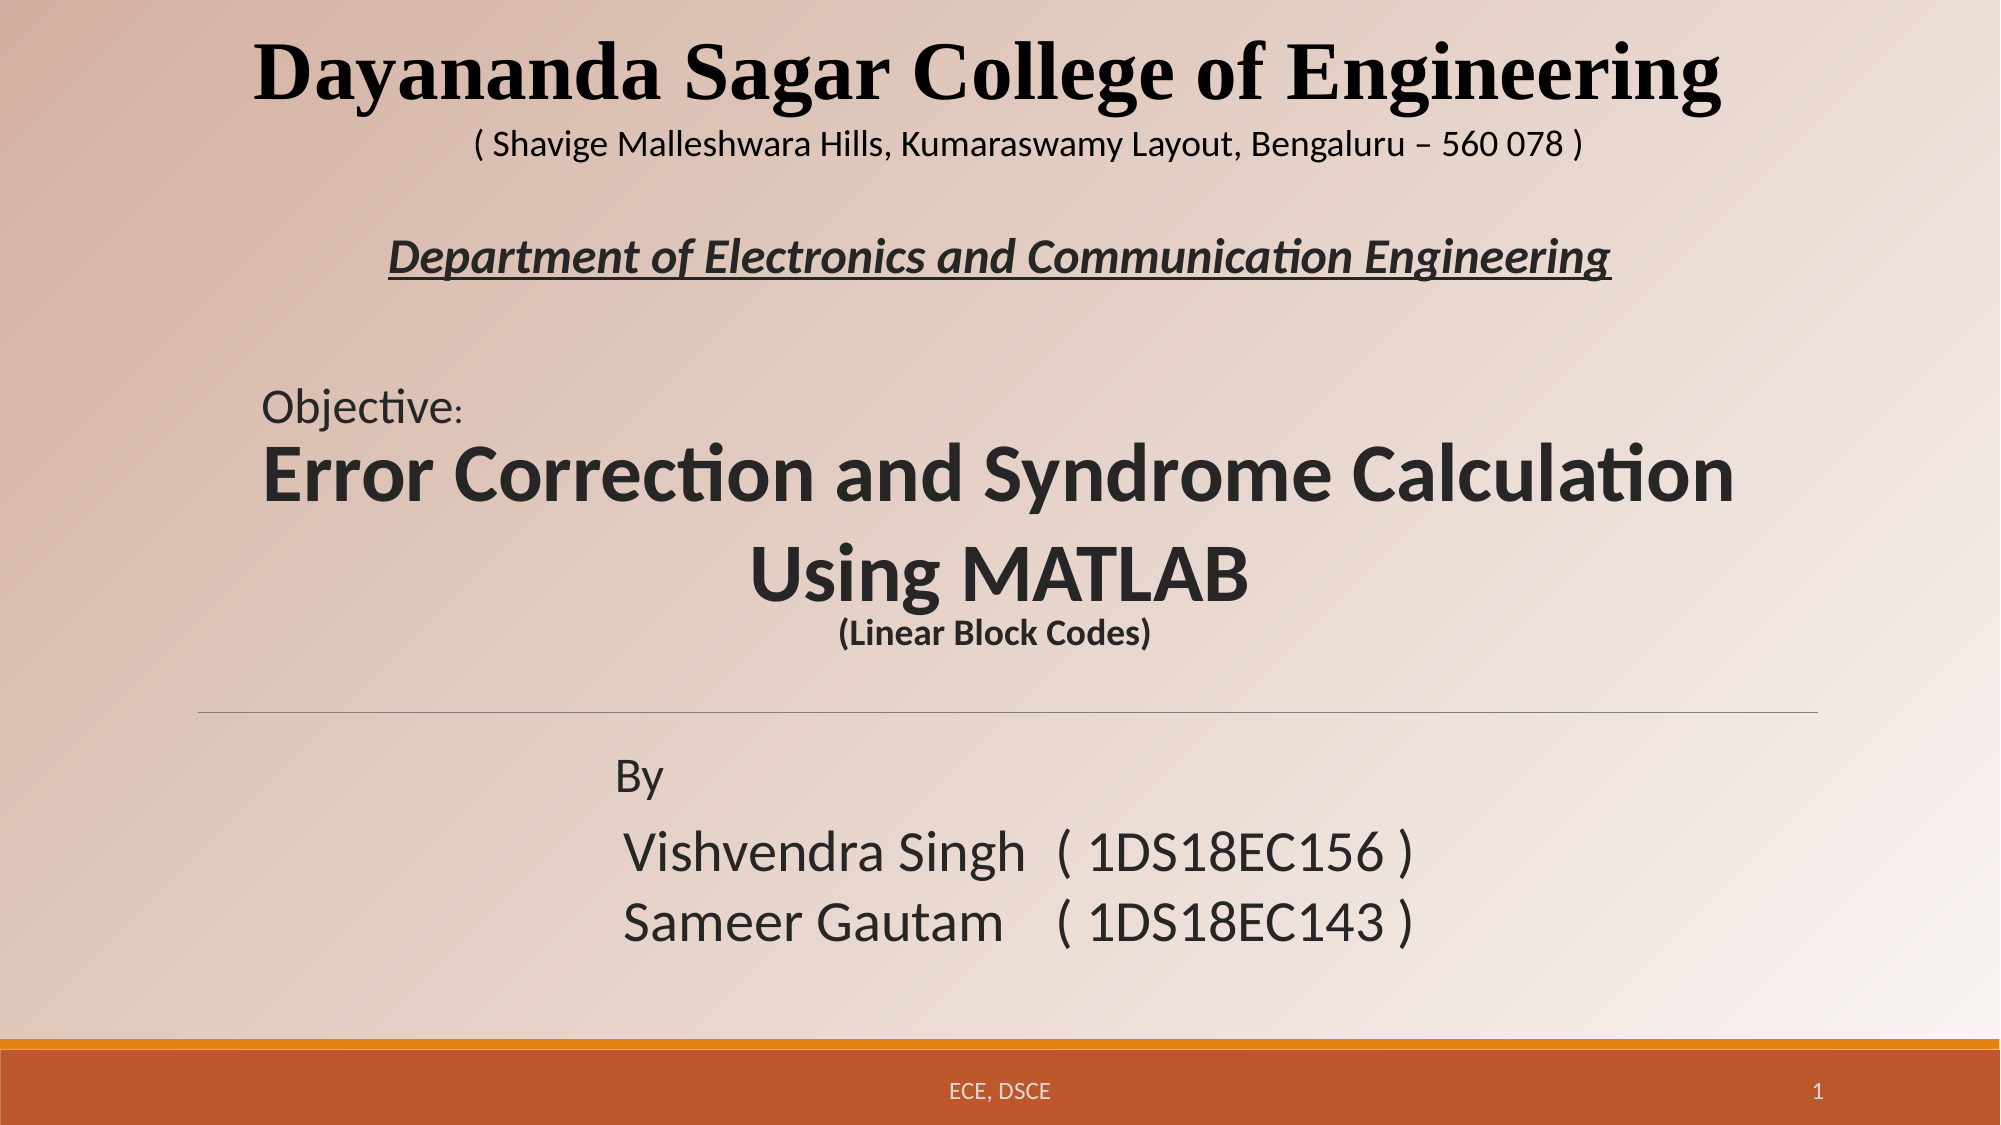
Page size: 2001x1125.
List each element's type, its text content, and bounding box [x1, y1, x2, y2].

text_box (Linear Block Codes) [823, 600, 1168, 661]
text_box By [600, 735, 680, 810]
text_box Dayananda Sagar College of Engineering [238, 18, 1761, 126]
text_box ( Shavige Malleshwara Hills, Kumaraswamy Layout, Bengaluru – 560 078 ) [348, 111, 1710, 172]
text_box Vishvendra Singh Sameer Gautam [609, 735, 1040, 960]
slide_number 1 [1624, 1059, 1840, 1120]
text_box Error Correction and Syndrome Calculation Using MATLAB [233, 411, 1767, 626]
text_box Department of Electronics and Communication Engineering [238, 216, 1761, 292]
footer ECE, DSCE [604, 1059, 1396, 1120]
text_box ( 1DS18EC156 ) ( 1DS18EC143 ) [1040, 735, 1463, 960]
text_box Objective: [246, 365, 479, 441]
